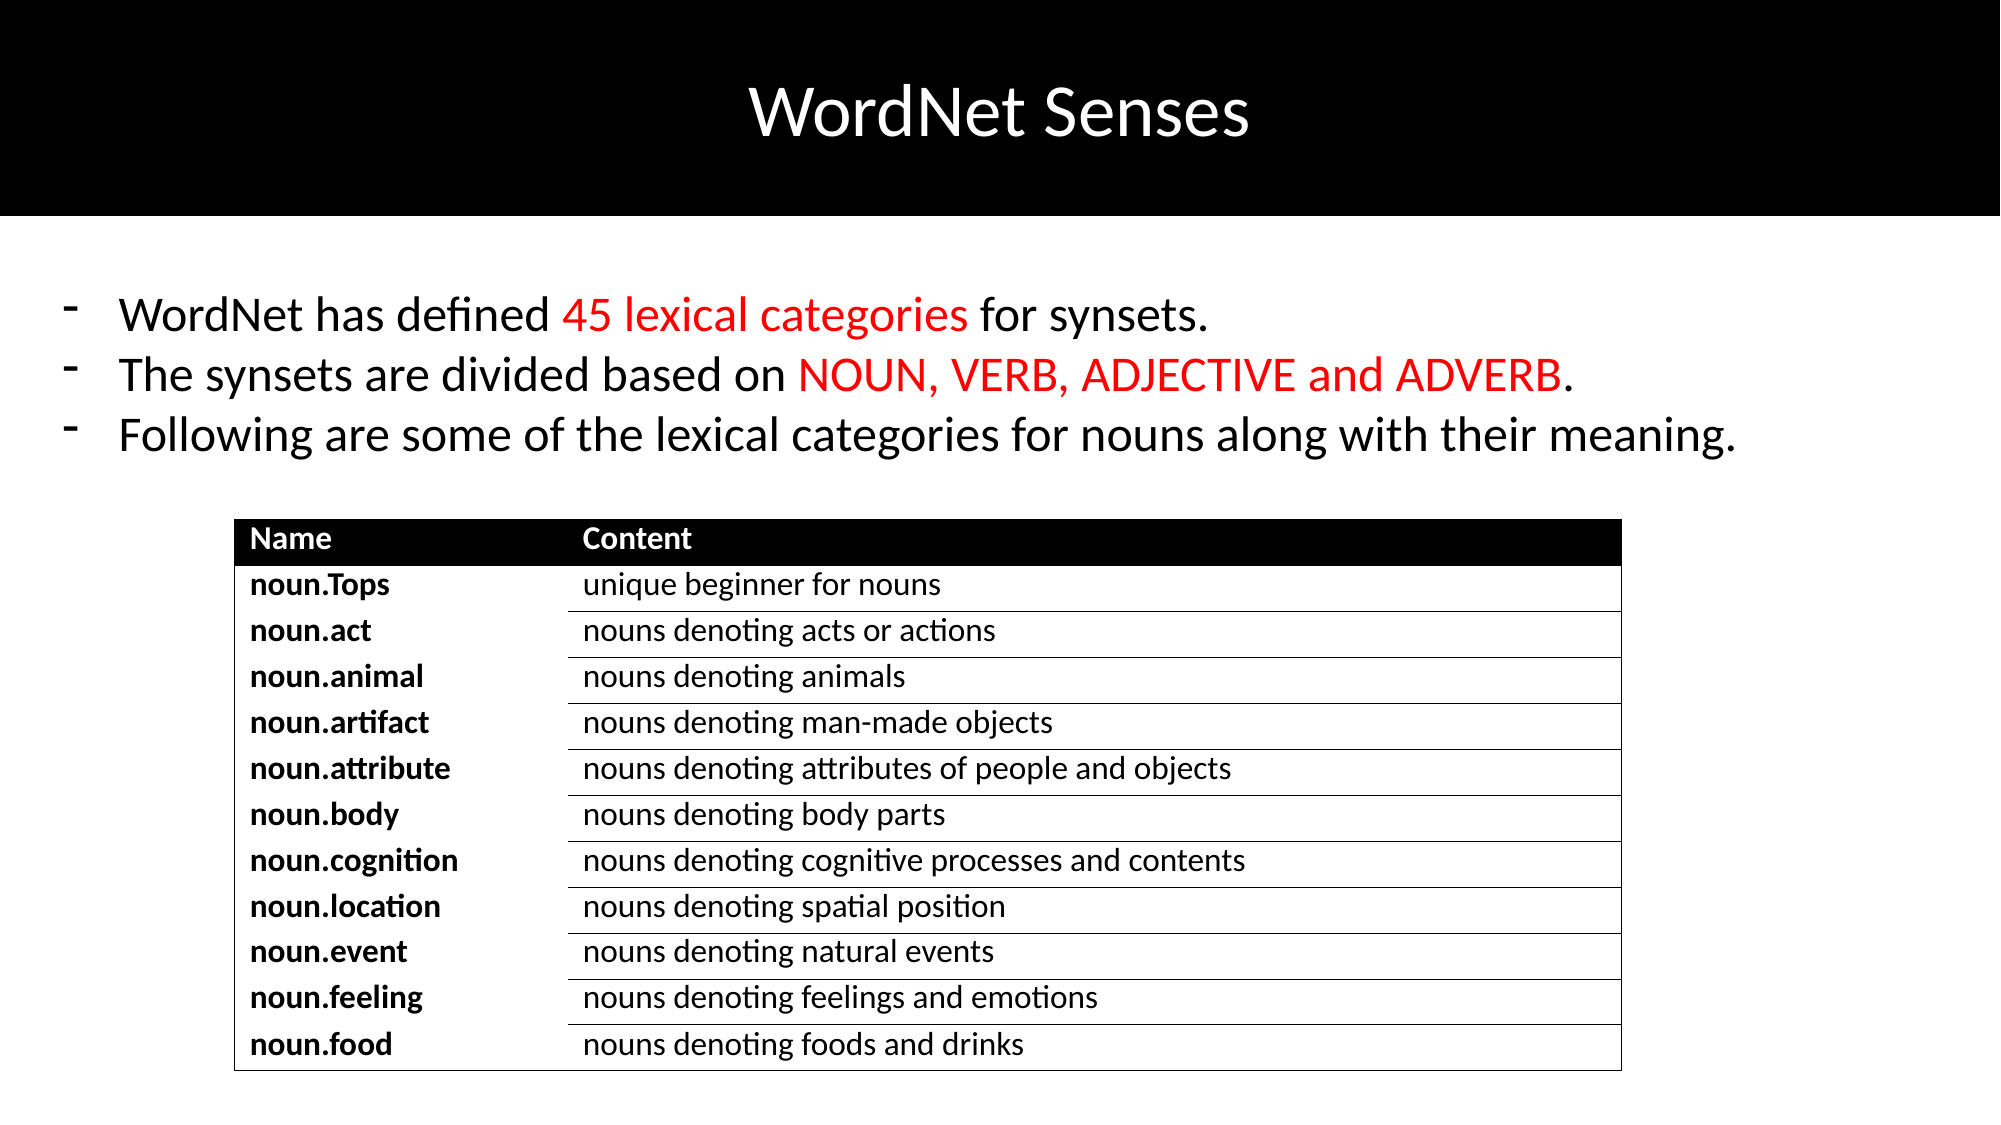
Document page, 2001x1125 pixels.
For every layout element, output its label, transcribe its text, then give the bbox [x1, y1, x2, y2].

table_header Content [568, 520, 1621, 565]
table_cell noun.Tops [235, 566, 568, 611]
table_cell noun.location [235, 887, 568, 933]
table_cell nouns denoting feelings and emotions [568, 980, 1621, 1024]
table_cell nouns denoting body parts [568, 796, 1621, 841]
table_cell nouns denoting spatial position [568, 888, 1621, 933]
table_cell nouns denoting cognitive processes and contents [568, 842, 1621, 887]
table_cell noun.event [235, 933, 568, 979]
table_cell noun.food [235, 1025, 568, 1070]
table_cell nouns denoting acts or actions [568, 612, 1621, 657]
table_cell nouns denoting animals [568, 658, 1621, 703]
table_cell noun.artifact [235, 703, 568, 749]
text_box WordNet has defined 45 lexical categories for synsets. The synsets are divided based on NOUN, VERB, ADJECTIVE and ADVERB. Following are some of the lexical categories for nouns along with their meaning. [47, 274, 1924, 590]
table_cell noun.cognition [235, 841, 568, 887]
table_cell noun.attribute [235, 749, 568, 795]
table_cell nouns denoting natural events [568, 934, 1621, 979]
table_cell noun.act [235, 611, 568, 657]
table_header Name [235, 520, 568, 566]
table_cell nouns denoting man-made objects [568, 704, 1621, 749]
table_cell nouns denoting attributes of people and objects [568, 750, 1621, 795]
table_cell unique beginner for nouns [568, 566, 1621, 611]
table_cell noun.body [235, 795, 568, 841]
text_box WordNet Senses [679, 54, 1321, 160]
table_cell noun.animal [235, 657, 568, 703]
table_cell nouns denoting foods and drinks [568, 1025, 1621, 1070]
table_cell noun.feeling [235, 979, 568, 1025]
text_box [0, 0, 2000, 216]
